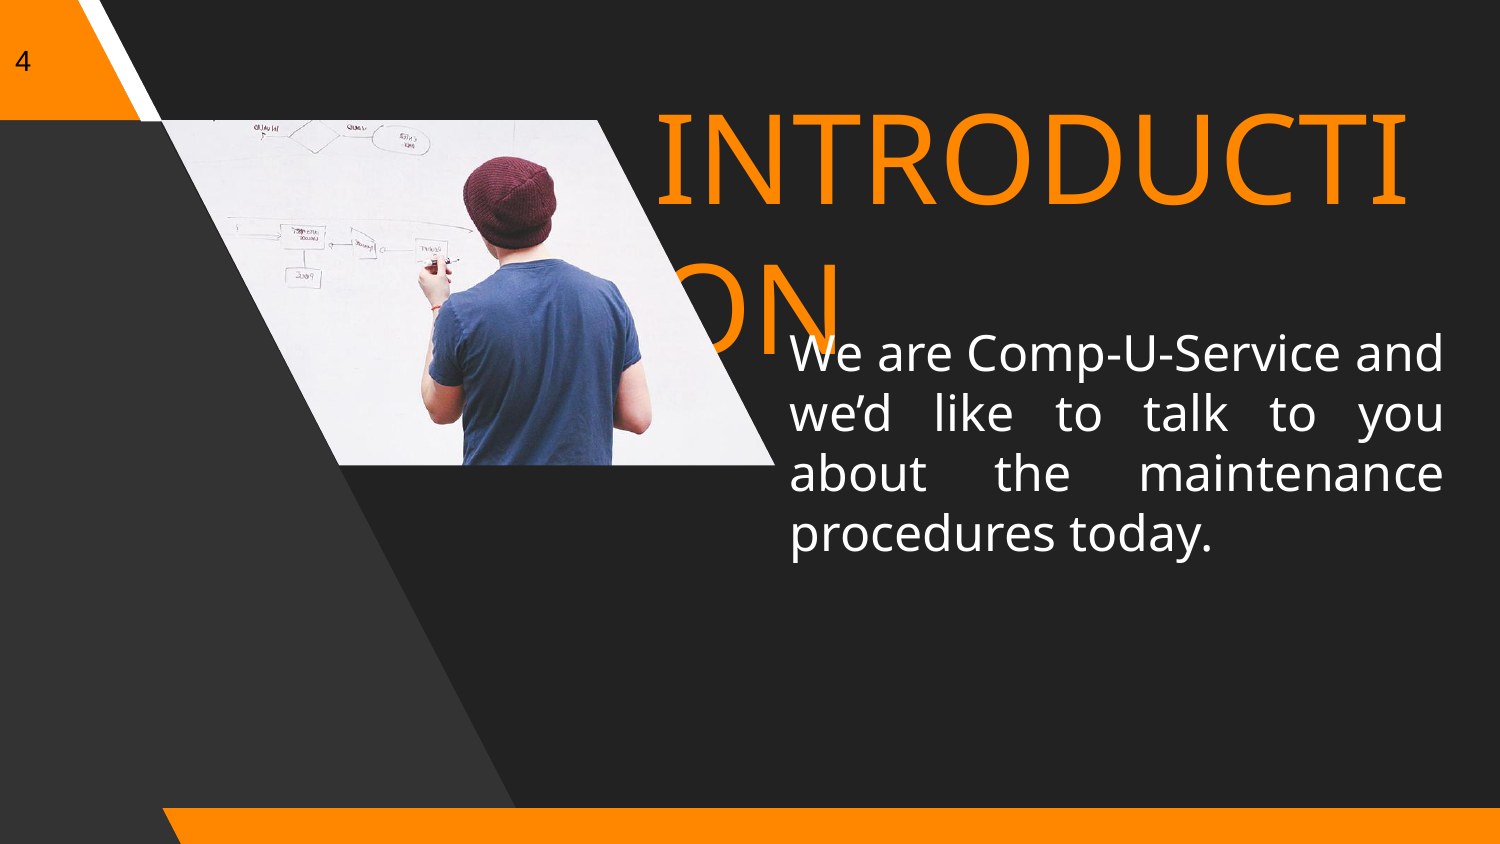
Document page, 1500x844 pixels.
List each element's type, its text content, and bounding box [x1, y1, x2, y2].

subtitle We are Comp-U-Service and we’d like to talk to you about the maintenance procedures today. [775, 306, 1461, 631]
picture [160, 119, 776, 466]
title INTRODUCTION [779, 134, 1500, 325]
slide_number 4 [0, 0, 98, 121]
